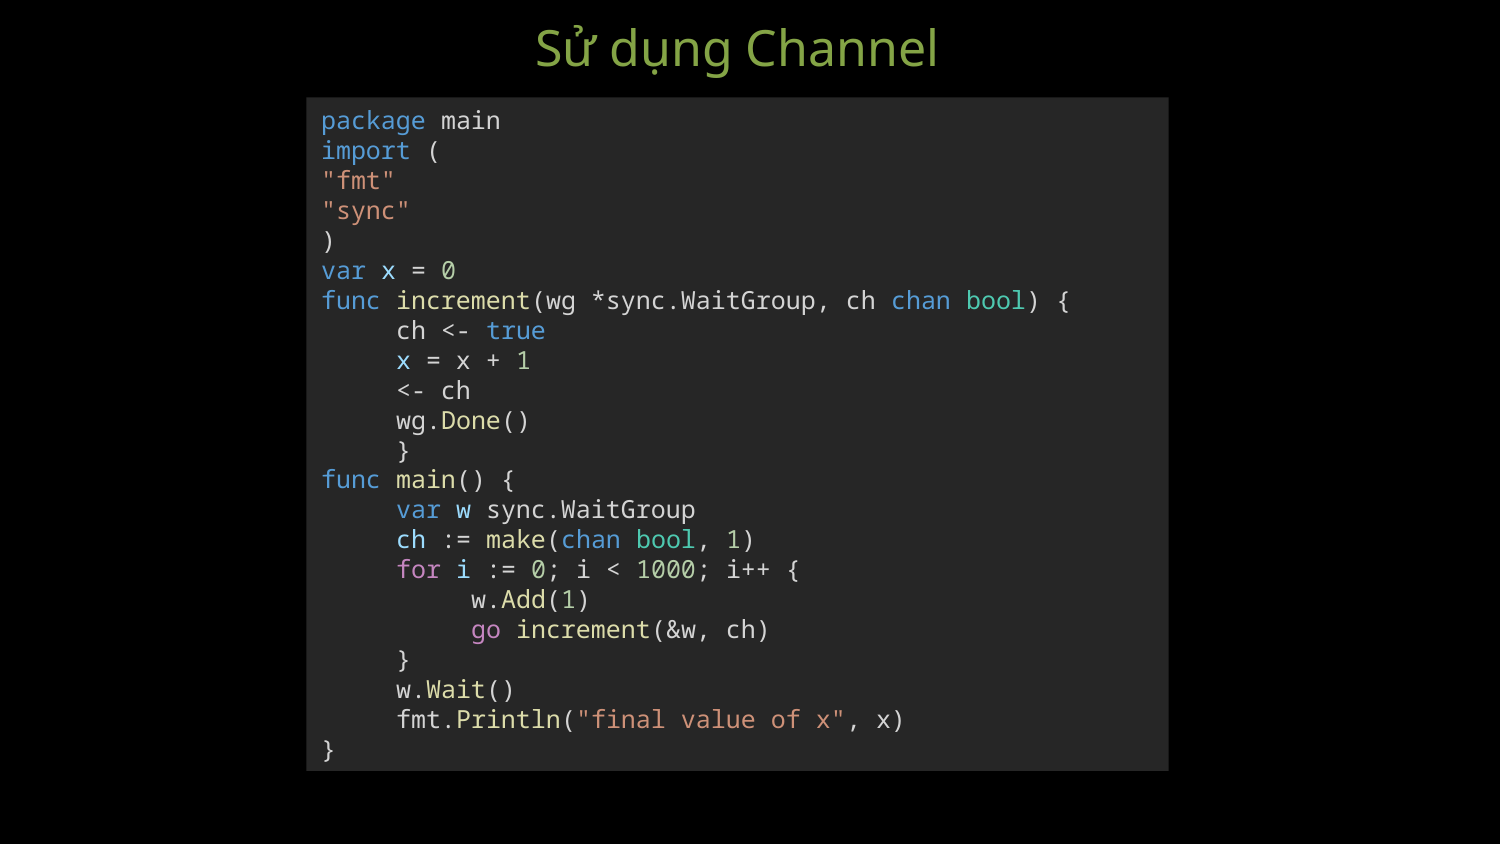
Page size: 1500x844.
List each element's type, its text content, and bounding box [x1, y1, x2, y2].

text_box package main import ( "fmt" "sync" ) var x = 0 func increment(wg *sync.WaitGroup, ch chan bool) { ch <- true x = x + 1 <- ch wg.Done() } func main() { var w sync.WaitGroup ch := make(chan bool, 1) for i := 0; i < 1000; i++ { w.Add(1) go increment(&w, ch) } w.Wait() fmt.Println("final value of x", x) } [306, 98, 1169, 771]
text_box Sử dụng Channel [24, 9, 1450, 98]
